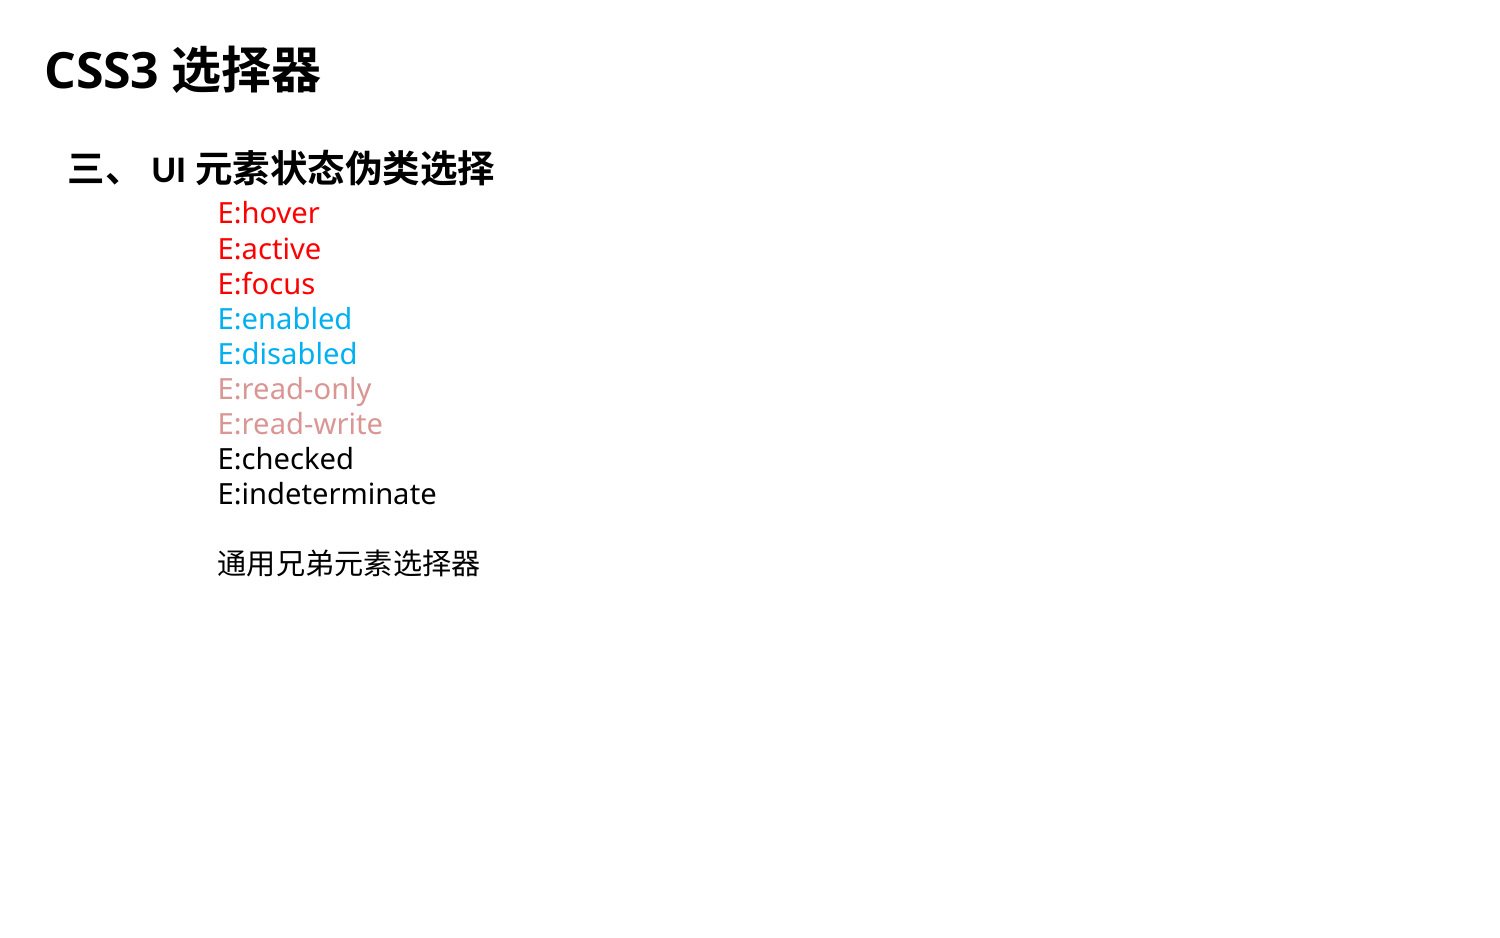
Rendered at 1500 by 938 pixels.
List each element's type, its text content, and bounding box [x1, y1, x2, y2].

text_box CSS3选择器 [29, 31, 863, 107]
text_box 三、UI元素状态伪类选择 E:hover E:active E:focus E:enabled E:disabled E:read-only E:read-write E:checked E:indeterminate 通用兄弟元素选择器 [52, 137, 1400, 623]
